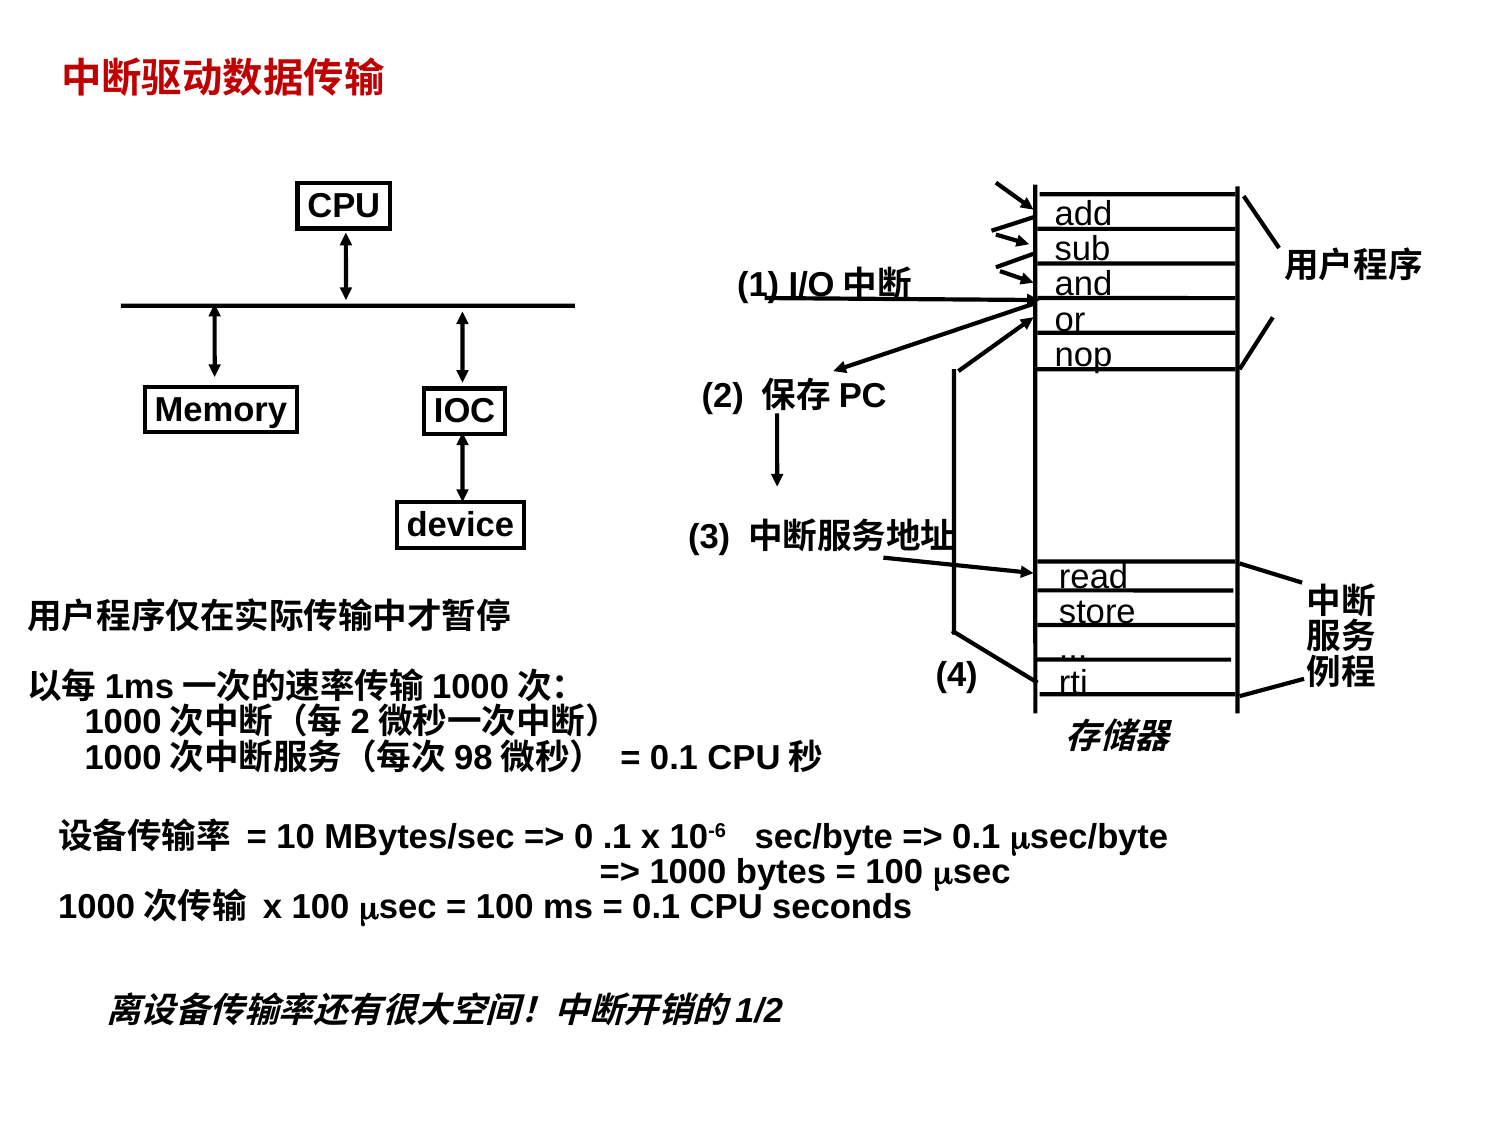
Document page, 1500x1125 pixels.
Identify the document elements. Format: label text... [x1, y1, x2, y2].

text_box read store ... rti [1049, 556, 1146, 561]
text_box [922, 293, 1040, 305]
text_box (3) 中断服务地址 [678, 516, 954, 560]
text_box read store ... rti [1049, 591, 1146, 659]
text_box 存储器 [1055, 716, 1179, 760]
text_box [456, 311, 469, 383]
text_box 用户程序仅在实际传输中才暂停 以每1ms一次的速率传输1000次： 1000次中断（每2微秒一次中断） 1000次中断服务（每次98微秒） = 0.1 CPU秒 [17, 596, 833, 781]
text_box add sub and or nop [1044, 264, 1123, 298]
text_box read store ... rti [1049, 695, 1146, 706]
text_box add sub and or nop [1044, 229, 1123, 263]
text_box [208, 303, 221, 377]
text_box 设备传输率 = 10 MBytes/sec => 0 .1 x 10-6 sec/byte => 0.1 sec/byte => 1000 bytes = 100 sec 1000次传输 x 100 sec = 100 ms = 0.1 CPU seconds [48, 816, 1188, 930]
text_box [339, 232, 353, 300]
title 中断驱动数据传输 [47, 45, 1422, 108]
text_box Memory [144, 386, 297, 433]
text_box CPU [297, 182, 390, 229]
text_box [770, 413, 784, 487]
text_box [995, 182, 1034, 210]
text_box [955, 564, 1034, 578]
text_box [958, 317, 1034, 372]
text_box [995, 234, 1030, 247]
text_box 用户程序 [1274, 245, 1433, 289]
text_box add sub and or nop [1044, 299, 1123, 332]
text_box add sub and or nop [1044, 195, 1123, 228]
text_box device [396, 501, 524, 548]
text_box 中断 服务 例程 [1297, 581, 1386, 696]
text_box add sub and or nop [1044, 370, 1123, 378]
text_box (1) I/O中断 [727, 264, 922, 308]
text_box [456, 432, 469, 502]
text_box [833, 303, 1034, 374]
text_box 离设备传输率还有很大空间！中断开销的1/2 [96, 990, 794, 1034]
text_box read store ... rti [1049, 660, 1146, 694]
text_box (3) 中断服务地址 [955, 516, 965, 560]
text_box (2) 保存PC [691, 375, 897, 419]
text_box (4) [926, 654, 988, 698]
text_box add sub and or nop [1044, 333, 1123, 369]
text_box IOC [424, 388, 505, 435]
text_box read store ... rti [1049, 562, 1146, 590]
text_box [999, 271, 1034, 285]
